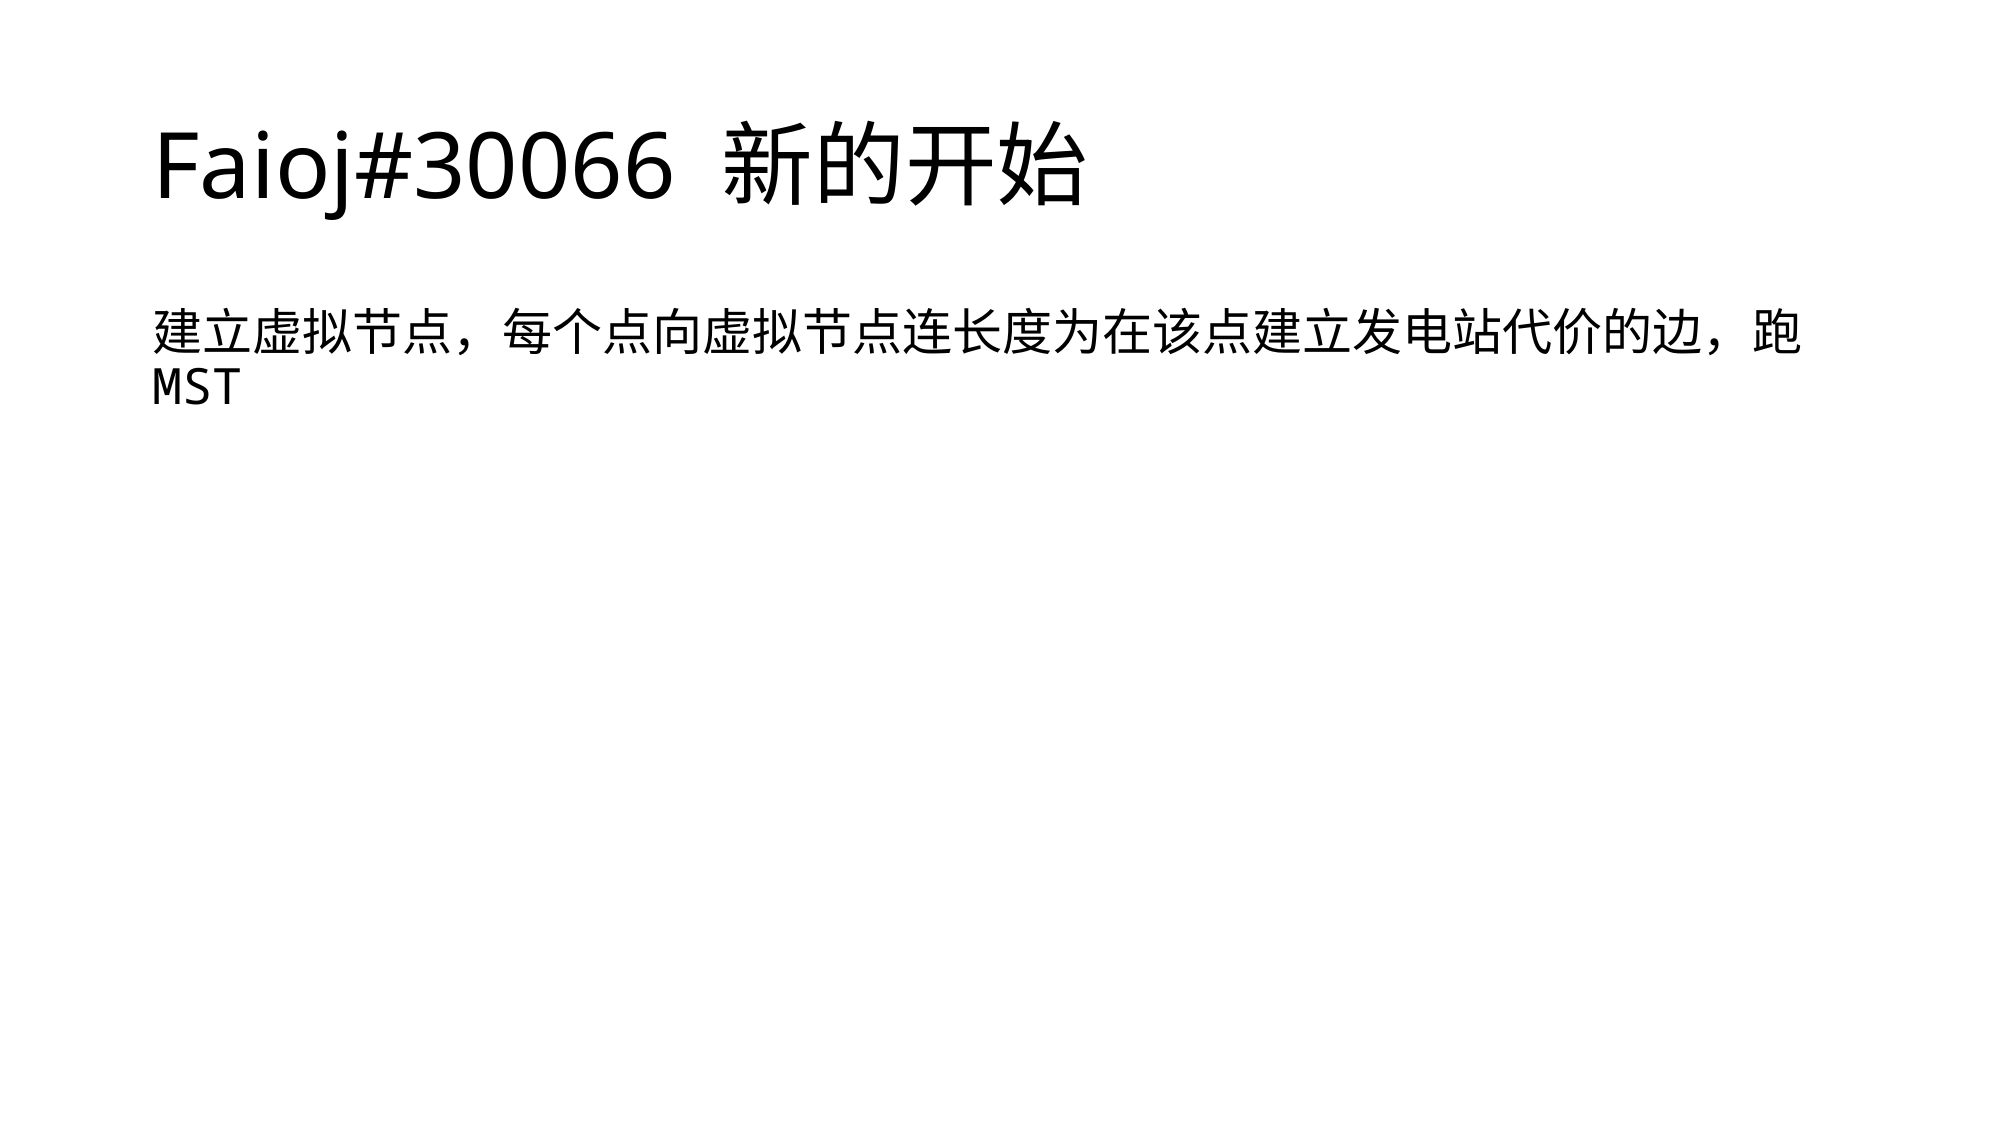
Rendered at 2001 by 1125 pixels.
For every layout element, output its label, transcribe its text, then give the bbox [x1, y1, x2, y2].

list 建立虚拟节点，每个点向虚拟节点连长度为在该点建立发电站代价的边，跑MST [137, 299, 1863, 1014]
title Faioj#30066 新的开始 [137, 59, 1863, 278]
